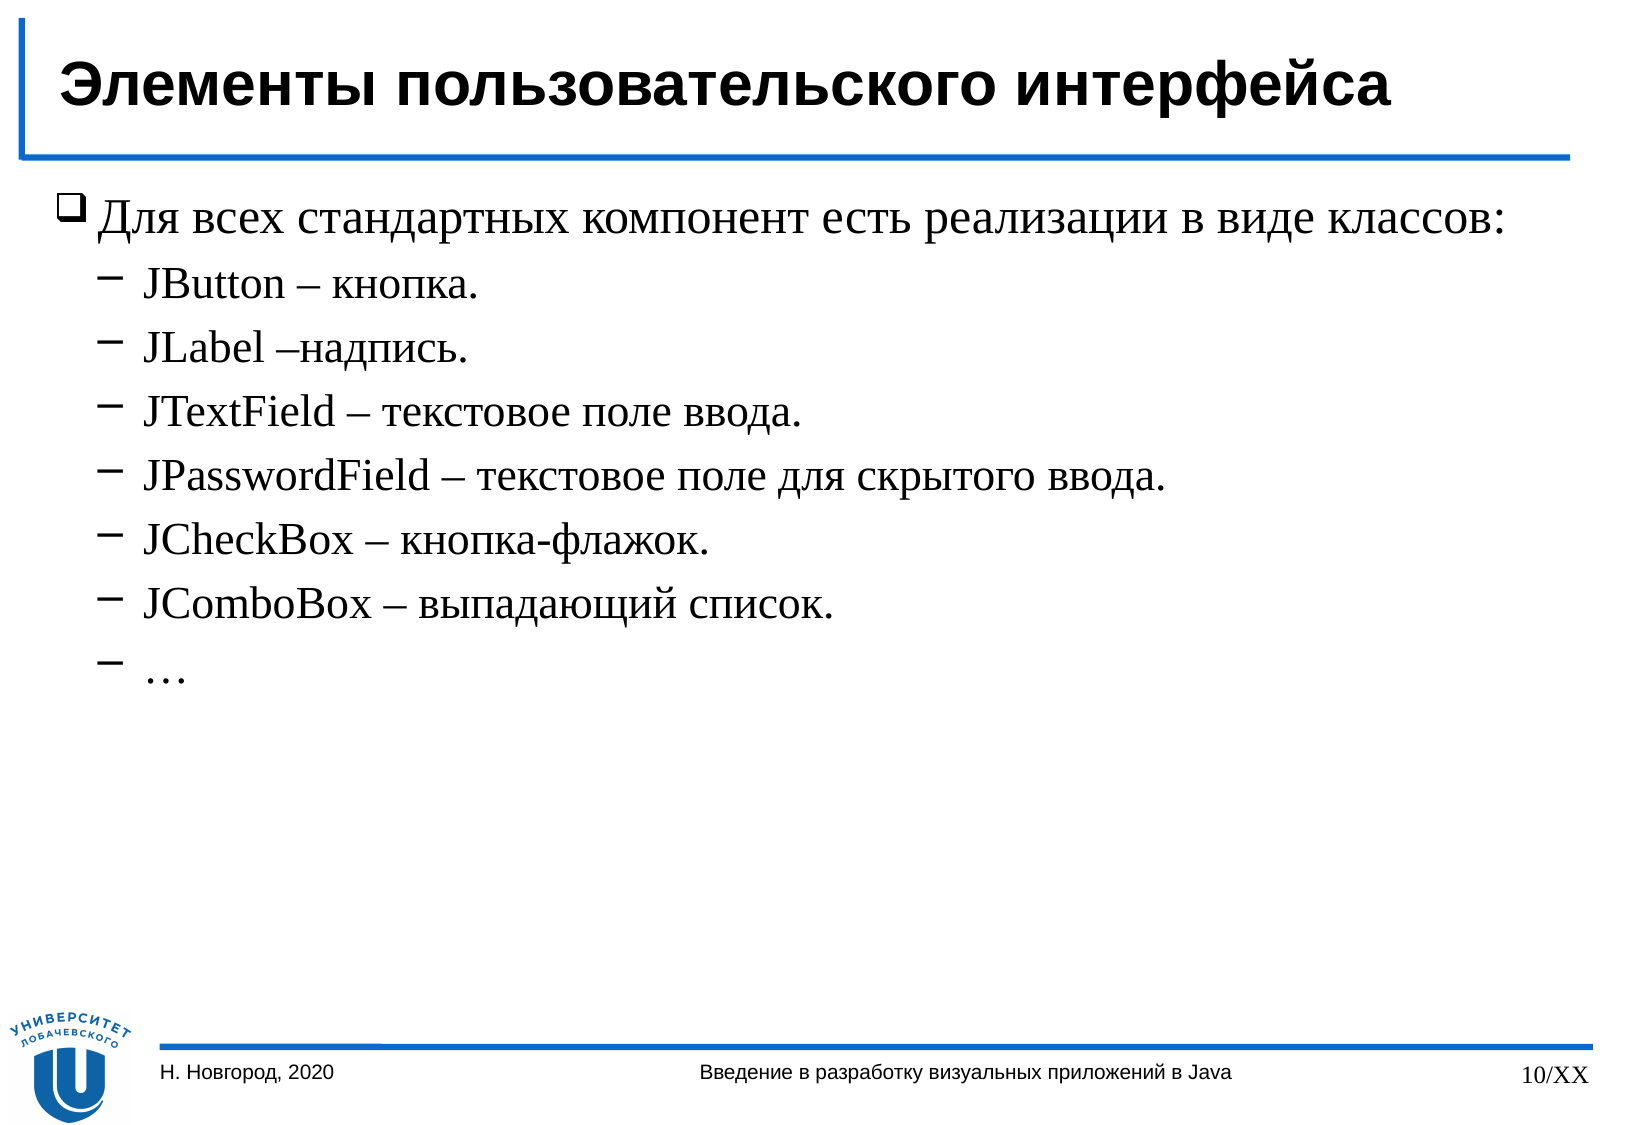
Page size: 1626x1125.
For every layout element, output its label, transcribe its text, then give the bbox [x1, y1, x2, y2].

slide_number Н. Новгород, 2020 [144, 1051, 482, 1125]
list Для всех стандартных компонент есть реализации в виде классов: JButton – кнопка. JLabel –надпись. JTextField – текстовое поле ввода. JPasswordField – текстовое поле для скрытого ввода. JCheckBox – кнопка-флажок. JComboBox – выпадающий список. … [38, 175, 1598, 1032]
slide_number 10/XX [1450, 1051, 1605, 1125]
title Элементы пользовательского интерфейса [44, 33, 1598, 127]
picture [7, 1011, 133, 1125]
footer Введение в разработку визуальных приложений в Java [493, 1051, 1439, 1125]
